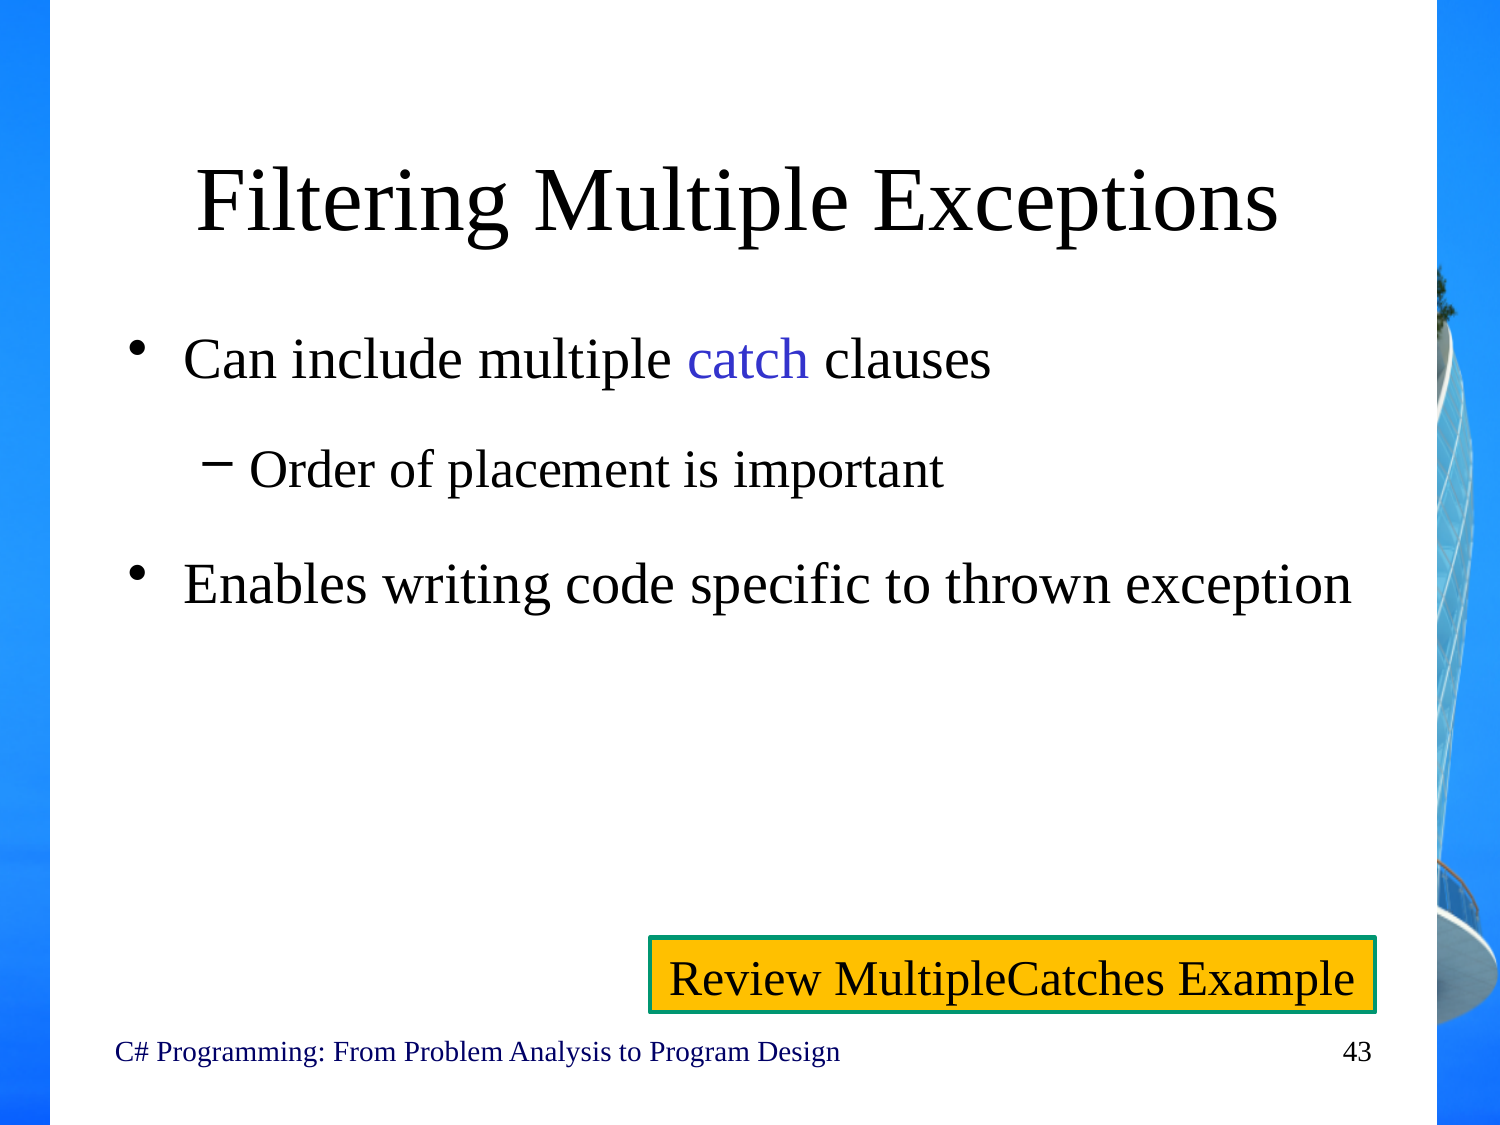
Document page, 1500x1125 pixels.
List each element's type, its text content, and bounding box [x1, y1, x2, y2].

title Filtering Multiple Exceptions [112, 99, 1388, 288]
list Can include multiple catch clauses Order of placement is important Enables writing code specific to thrown exception [112, 312, 1388, 1000]
text_box Review MultipleCatches Example [648, 935, 1377, 1014]
slide_number 43 [1074, 1024, 1388, 1101]
picture [0, 0, 50, 1125]
footer C# Programming: From Problem Analysis to Program Design [99, 1024, 988, 1101]
picture [1437, 0, 1500, 1125]
